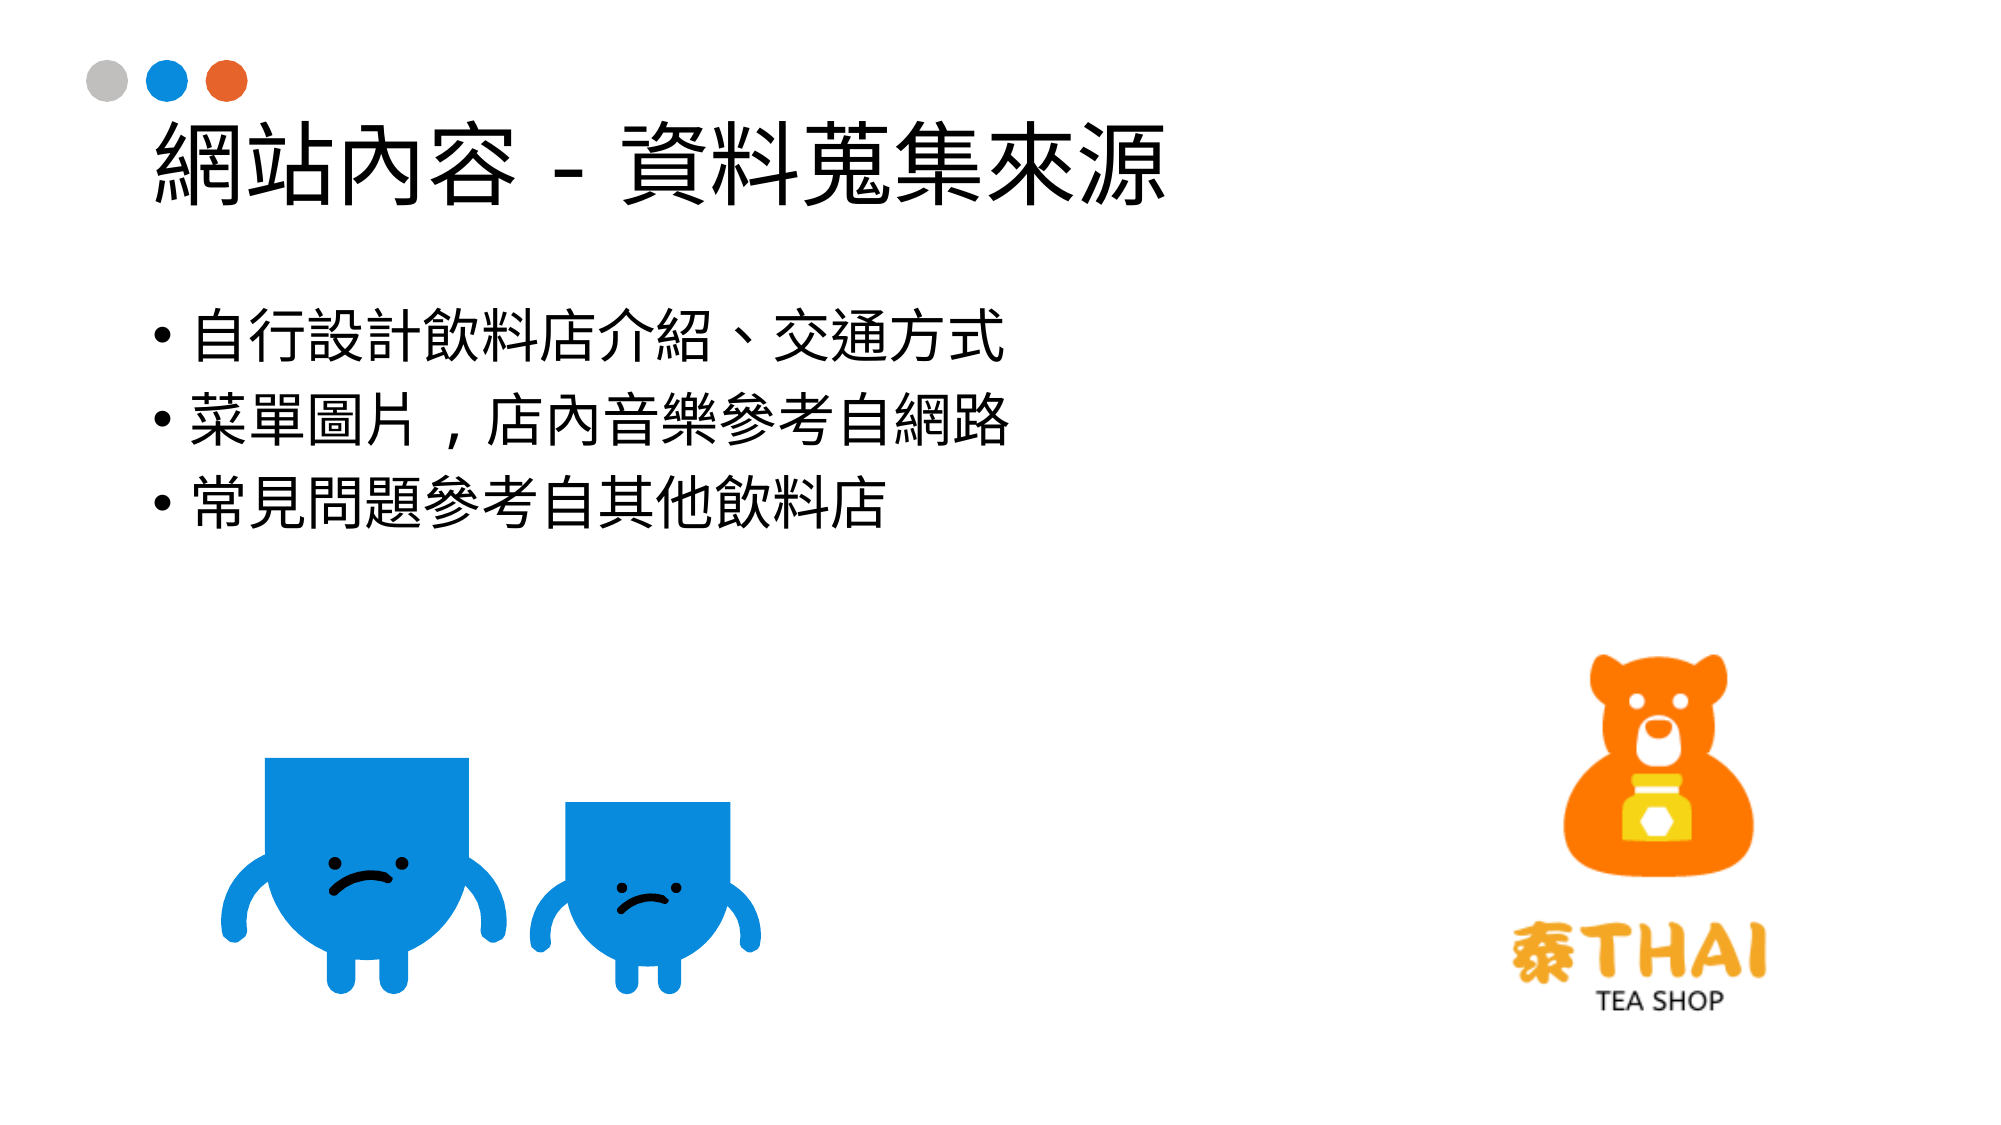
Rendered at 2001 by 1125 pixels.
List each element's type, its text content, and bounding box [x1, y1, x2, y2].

text_box [85, 59, 129, 102]
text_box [529, 802, 761, 995]
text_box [221, 757, 507, 995]
title 網站內容-資料蒐集來源 [137, 59, 1863, 278]
text_box [145, 59, 188, 102]
picture [1354, 562, 1966, 1121]
list 自行設計飲料店介紹、交通方式 菜單圖片,店內音樂參考自網路 常見問題參考自其他飲料店 [137, 299, 1863, 1014]
text_box [205, 59, 248, 102]
